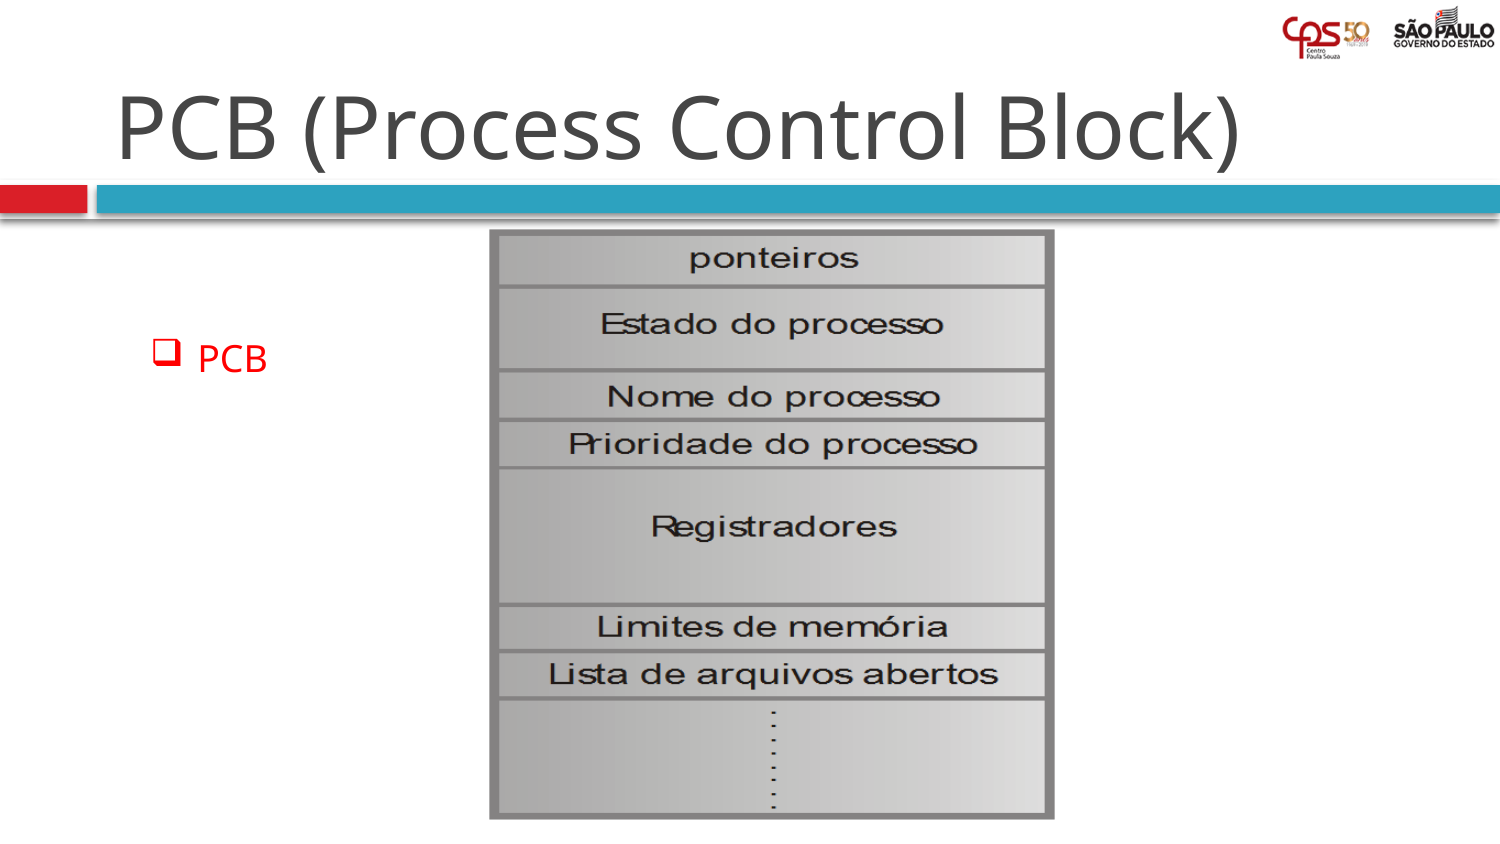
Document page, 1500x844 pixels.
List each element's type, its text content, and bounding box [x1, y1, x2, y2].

text_box PCB [135, 327, 313, 388]
title PCB (Process Control Block) [99, 19, 1438, 185]
picture [1277, 0, 1500, 67]
picture [484, 225, 1059, 824]
